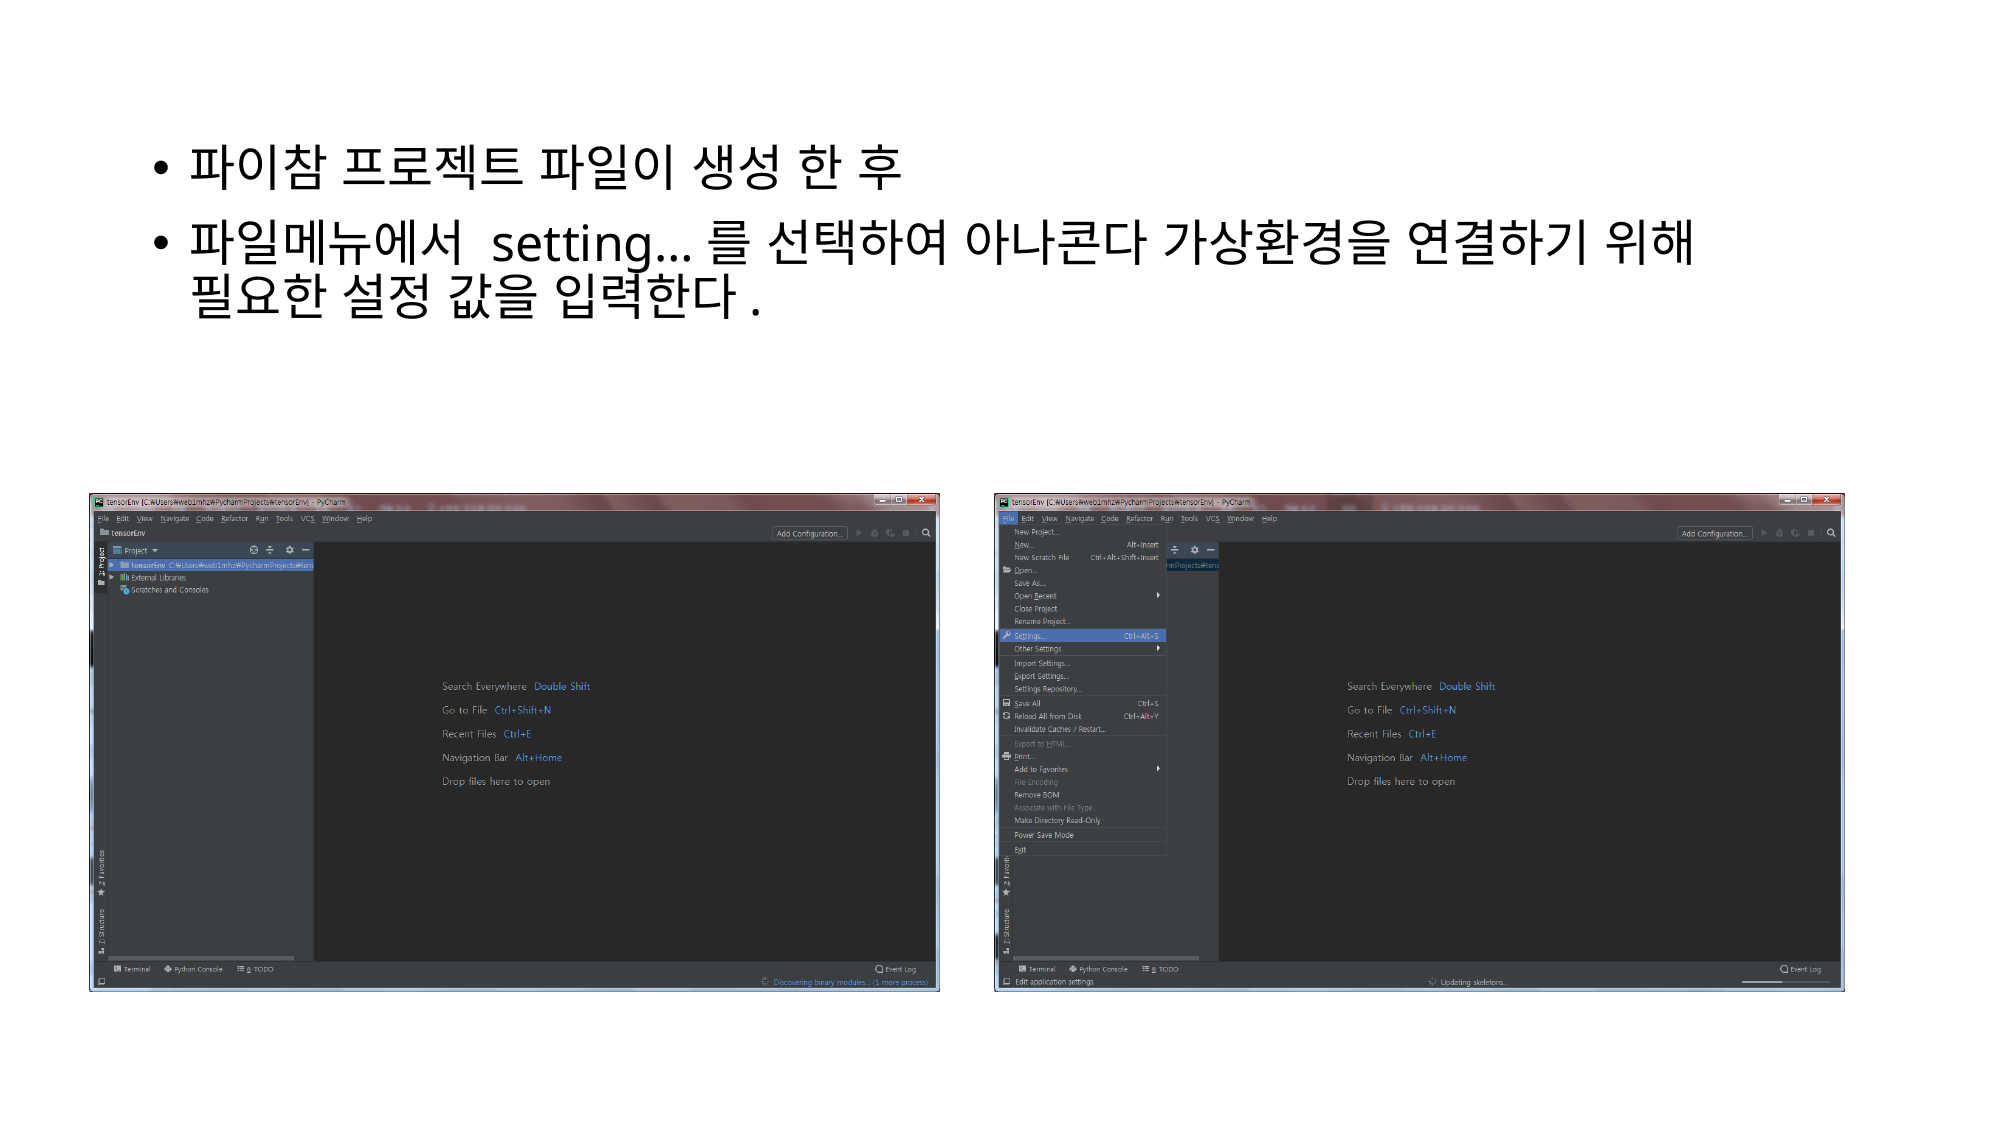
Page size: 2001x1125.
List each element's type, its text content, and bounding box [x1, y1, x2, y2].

text_box 파이참 프로젝트 파일이 생성 한 후 파일메뉴에서 setting…를 선택하여 아나콘다 가상환경을 연결하기 위해 필요한 설정 값을 입력한다. [137, 136, 1793, 353]
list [89, 493, 940, 992]
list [994, 493, 1845, 992]
